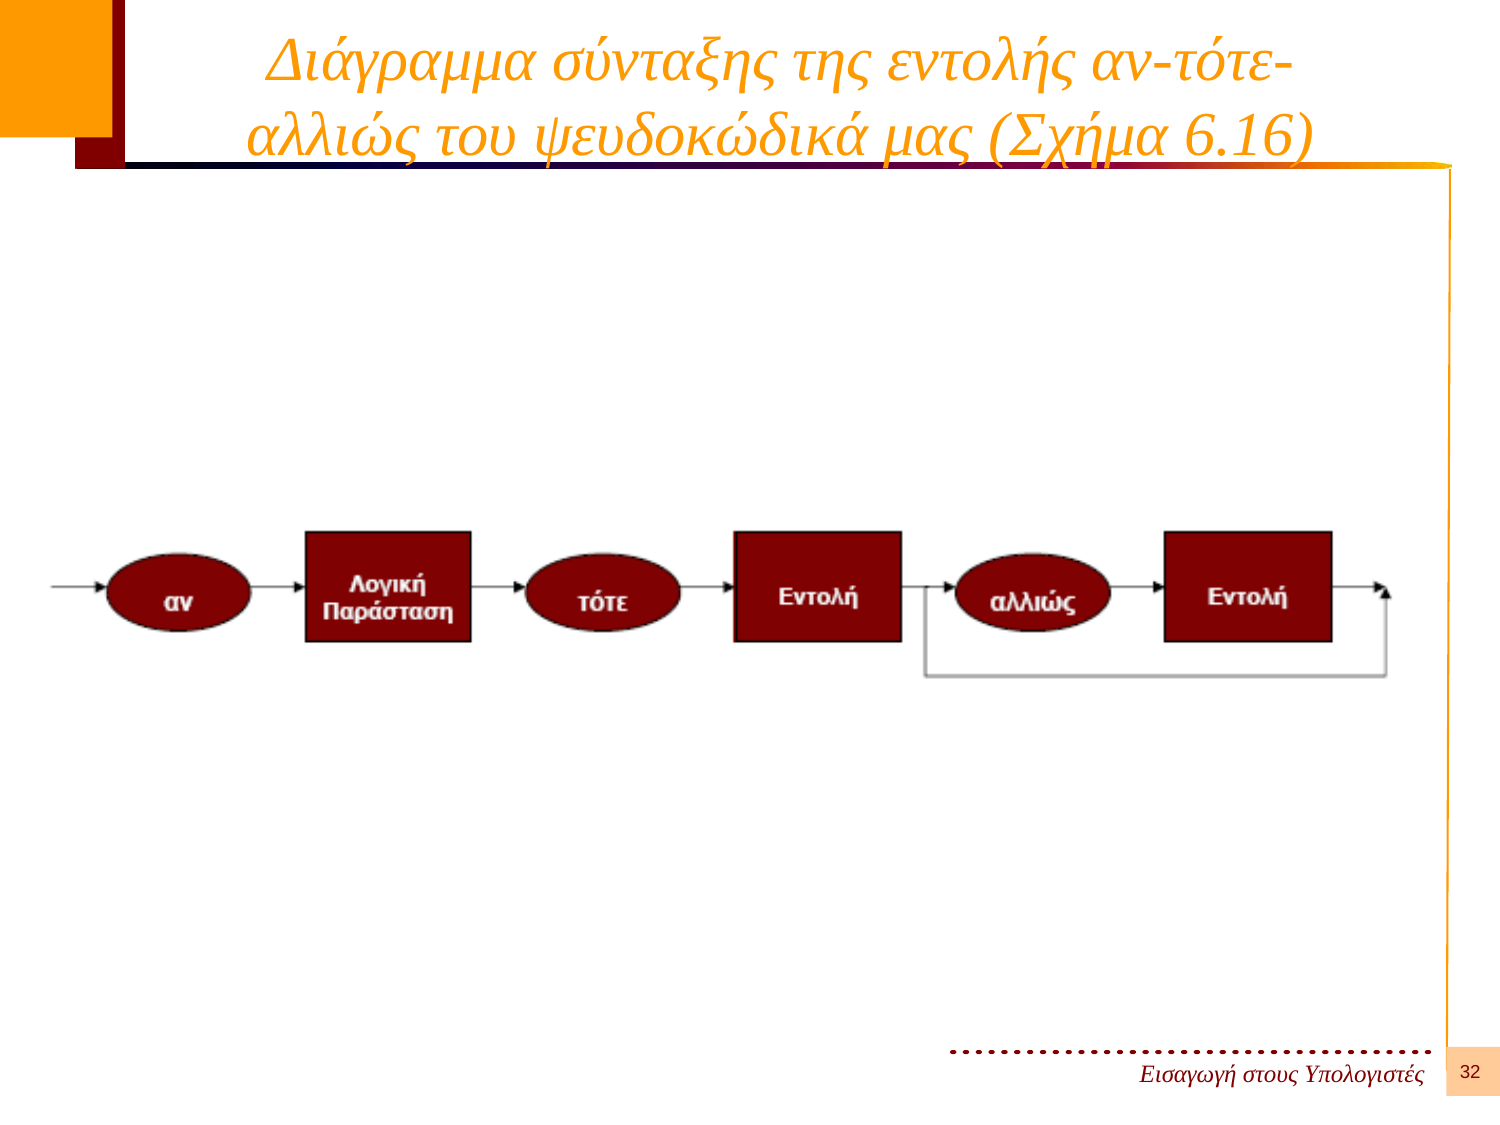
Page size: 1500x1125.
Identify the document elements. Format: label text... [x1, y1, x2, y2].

picture [29, 479, 1424, 743]
picture [125, 162, 137, 169]
picture [1425, 162, 1452, 169]
title Διάγραμμα σύνταξης της εντολής αν-τότε- αλλιώς του ψευδοκώδικά μας (Σχήμα 6.16) [137, 0, 1425, 175]
